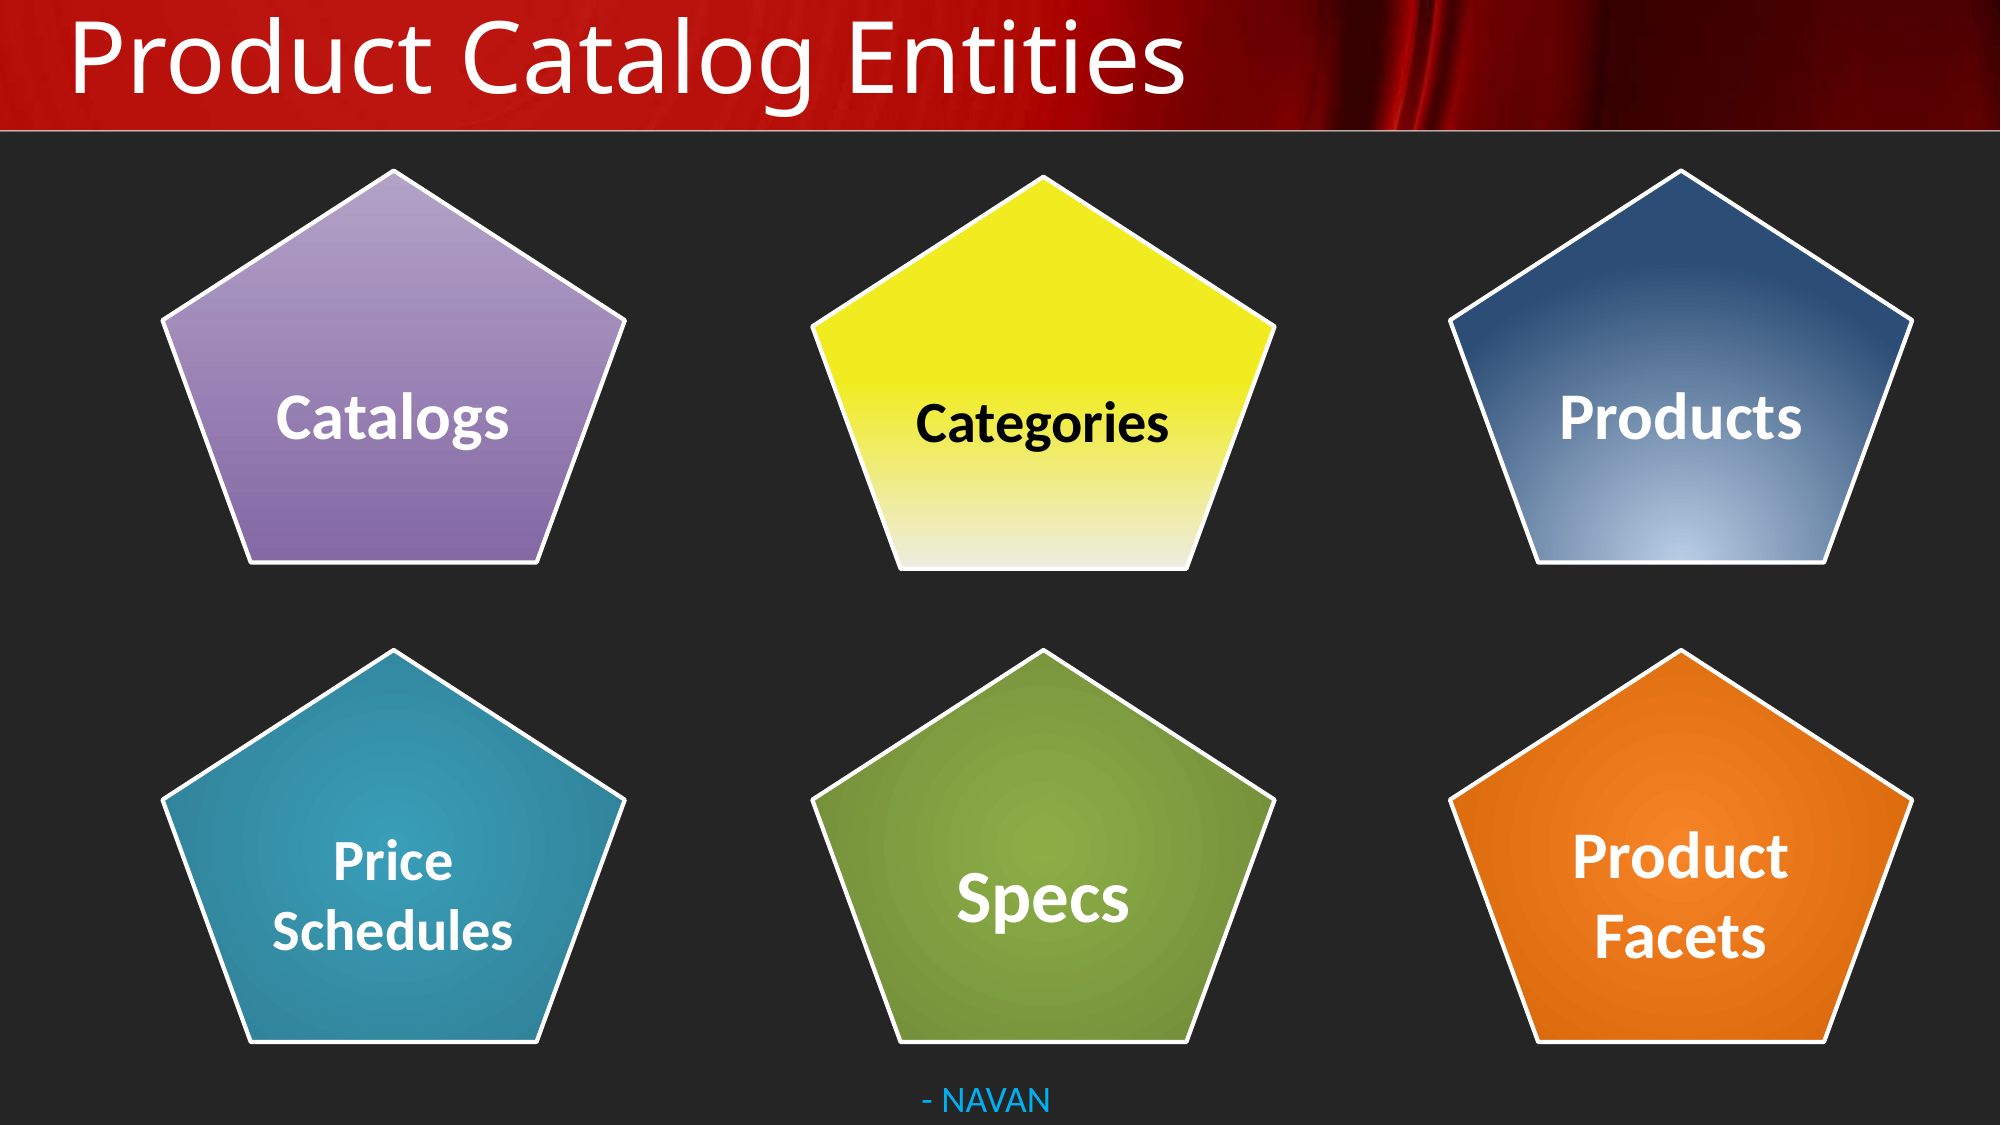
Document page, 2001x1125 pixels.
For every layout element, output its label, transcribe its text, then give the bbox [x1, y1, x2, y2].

text_box Catalogs [160, 168, 627, 565]
text_box Products [1447, 168, 1915, 565]
text_box Product Facets [1447, 648, 1915, 1045]
picture [0, 0, 2000, 130]
text_box Price Schedules [160, 648, 627, 1045]
text_box Categories [810, 174, 1277, 571]
title Product Catalog Entities [66, 0, 1934, 115]
text_box Specs [810, 648, 1277, 1045]
footer - NAVAN [666, 1074, 1307, 1121]
